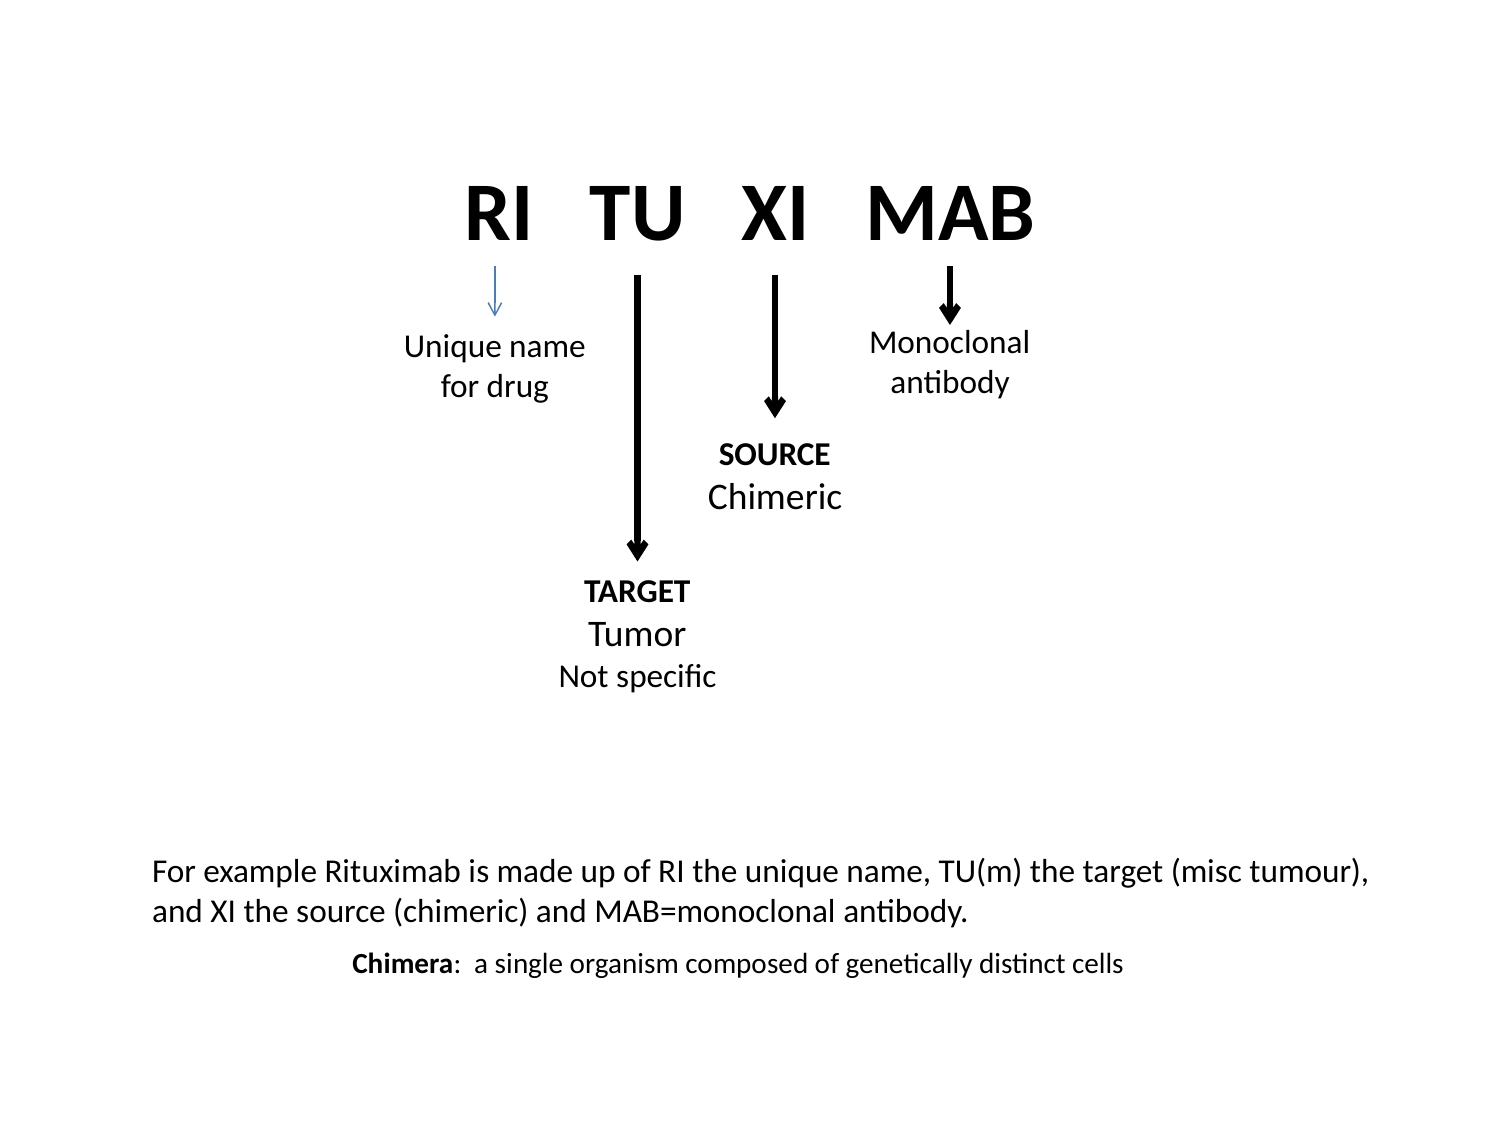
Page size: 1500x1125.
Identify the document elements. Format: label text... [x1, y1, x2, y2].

text_box For example Rituximab is made up of RI the unique name, TU(m) the target (misc tumour), and XI the source (chimeric) and MAB=monoclonal antibody. [137, 841, 1413, 937]
text_box SOURCE Chimeric [662, 424, 888, 525]
text_box Monoclonal antibody [837, 312, 1063, 408]
text_box Chimera: a single organism composed of genetically distinct cells [337, 937, 1150, 988]
text_box TARGET Tumor Not specific [524, 561, 750, 701]
text_box Unique name for drug [376, 316, 614, 412]
text_box RI TU XI MAB [449, 149, 1063, 265]
